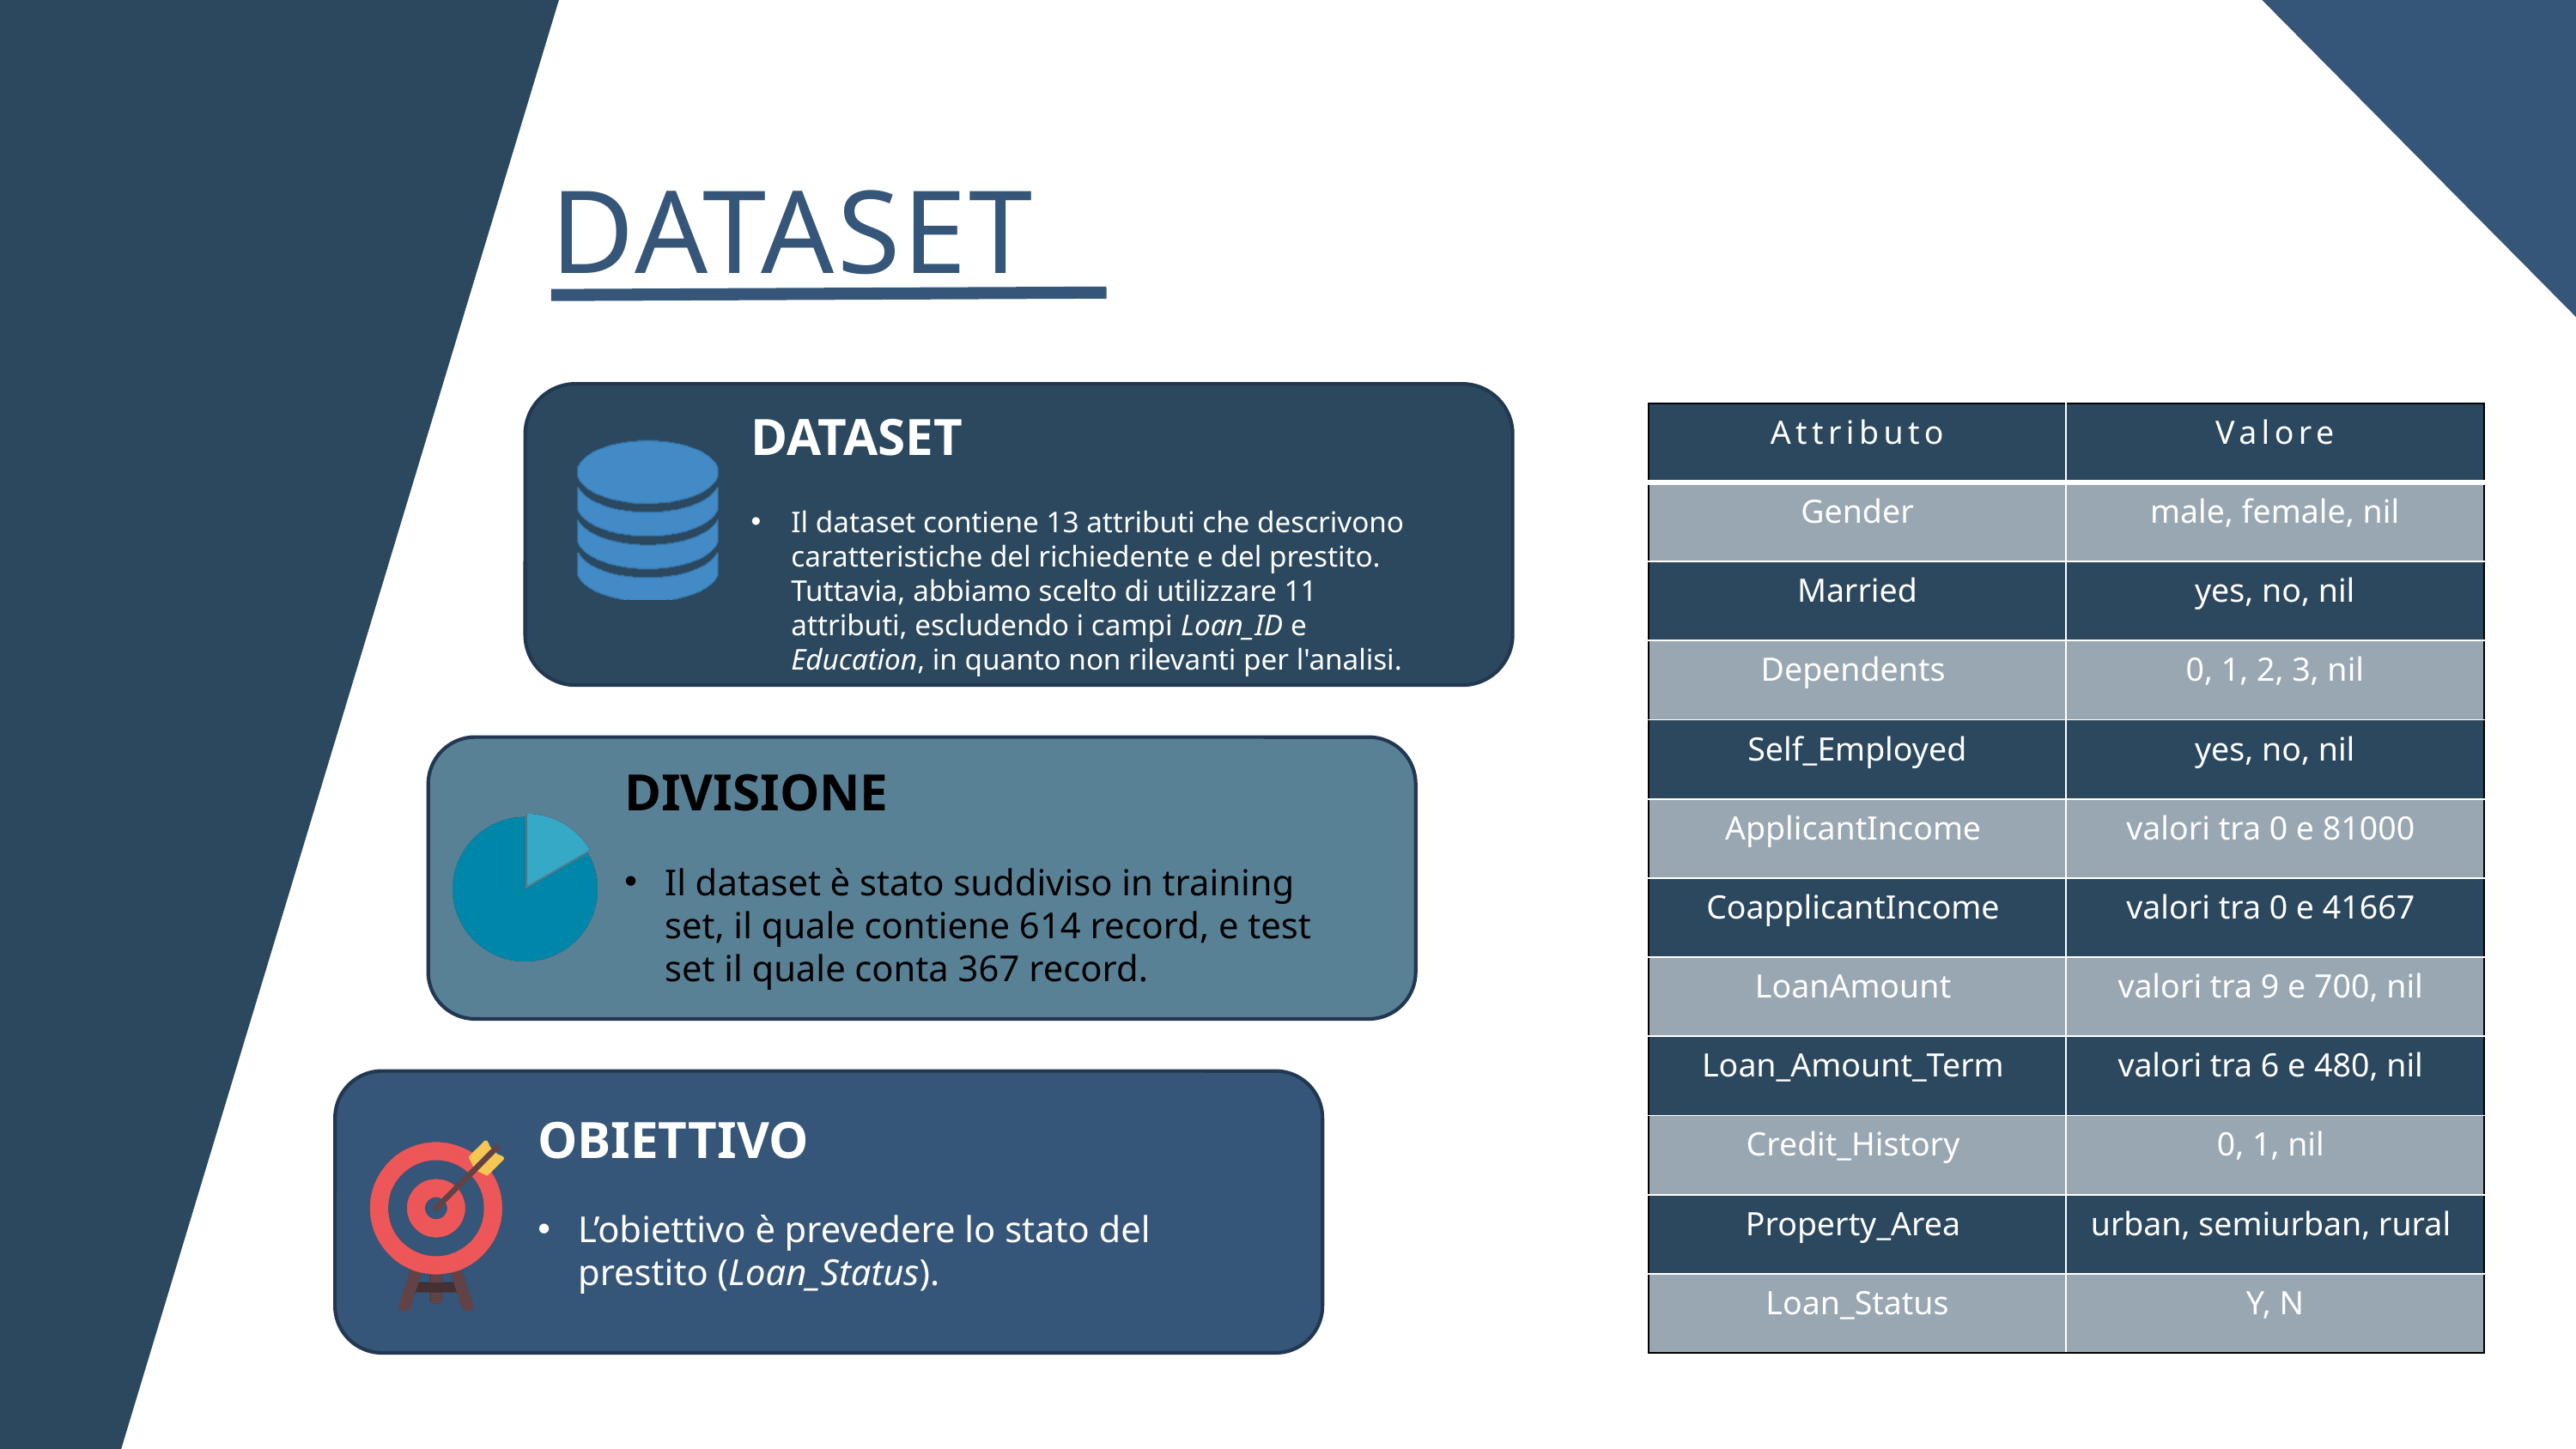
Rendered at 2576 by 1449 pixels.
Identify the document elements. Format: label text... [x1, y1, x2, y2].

text_box DATASET Il dataset contiene 13 attributi che descrivono caratteristiche del richiedente e del prestito. Tuttavia, abbiamo scelto di utilizzare 11 attributi, escludendo i campi Loan_ID e Education, in quanto non rilevanti per l'analisi. [738, 398, 1449, 682]
table_cell Y, N [2067, 1275, 2483, 1352]
table_cell Property_Area [1649, 1196, 2065, 1273]
table_cell valori tra 0 e 81000 [2067, 800, 2483, 877]
table_cell Dependents [1649, 641, 2065, 719]
text_box [589, 1069, 1325, 1355]
table_cell Loan_Status [1649, 1275, 2065, 1352]
table_cell ApplicantIncome [1649, 800, 2065, 877]
table_cell urban, semiurban, rural [2067, 1196, 2483, 1273]
table_cell valori tra 6 e 480, nil [2067, 1037, 2483, 1115]
table_cell Married [1649, 562, 2065, 640]
picture [538, 902, 598, 961]
table_cell Gender [1649, 485, 2065, 561]
text_box [589, 735, 1418, 1022]
text_box [589, 382, 1515, 688]
table_cell CoapplicantIncome [1649, 879, 2065, 956]
table_cell Credit_History [1649, 1116, 2065, 1194]
table_cell 0, 1, 2, 3, nil [2067, 641, 2483, 719]
table_cell Self_Employed [1649, 720, 2065, 798]
text_box DATASET [589, 147, 1716, 297]
table_cell Loan_Amount_Term [1649, 1037, 2065, 1115]
table_header Attributo [1649, 404, 2065, 480]
table_cell valori tra 9 e 700, nil [2067, 958, 2483, 1035]
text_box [2286, 0, 2576, 349]
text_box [0, 0, 586, 1449]
picture [453, 813, 598, 888]
text_box OBIETTIVO L’obiettivo è prevedere lo stato del prestito (Loan_Status). [589, 1101, 1267, 1338]
table_cell yes, no, nil [2067, 720, 2483, 798]
table_cell LoanAmount [1649, 958, 2065, 1035]
table_cell 0, 1, nil [2067, 1116, 2483, 1194]
picture [330, 1119, 544, 1332]
table_cell valori tra 0 e 41667 [2067, 879, 2483, 956]
text_box DIVISIONE Il dataset è stato suddiviso in training set, il quale contiene 614 record, e test set il quale conta 367 record. [611, 754, 1353, 1034]
table_header Valore [2067, 404, 2483, 480]
table_cell male, female, nil [2067, 485, 2483, 561]
picture [497, 440, 798, 610]
table_cell yes, no, nil [2067, 562, 2483, 640]
picture [453, 901, 512, 961]
